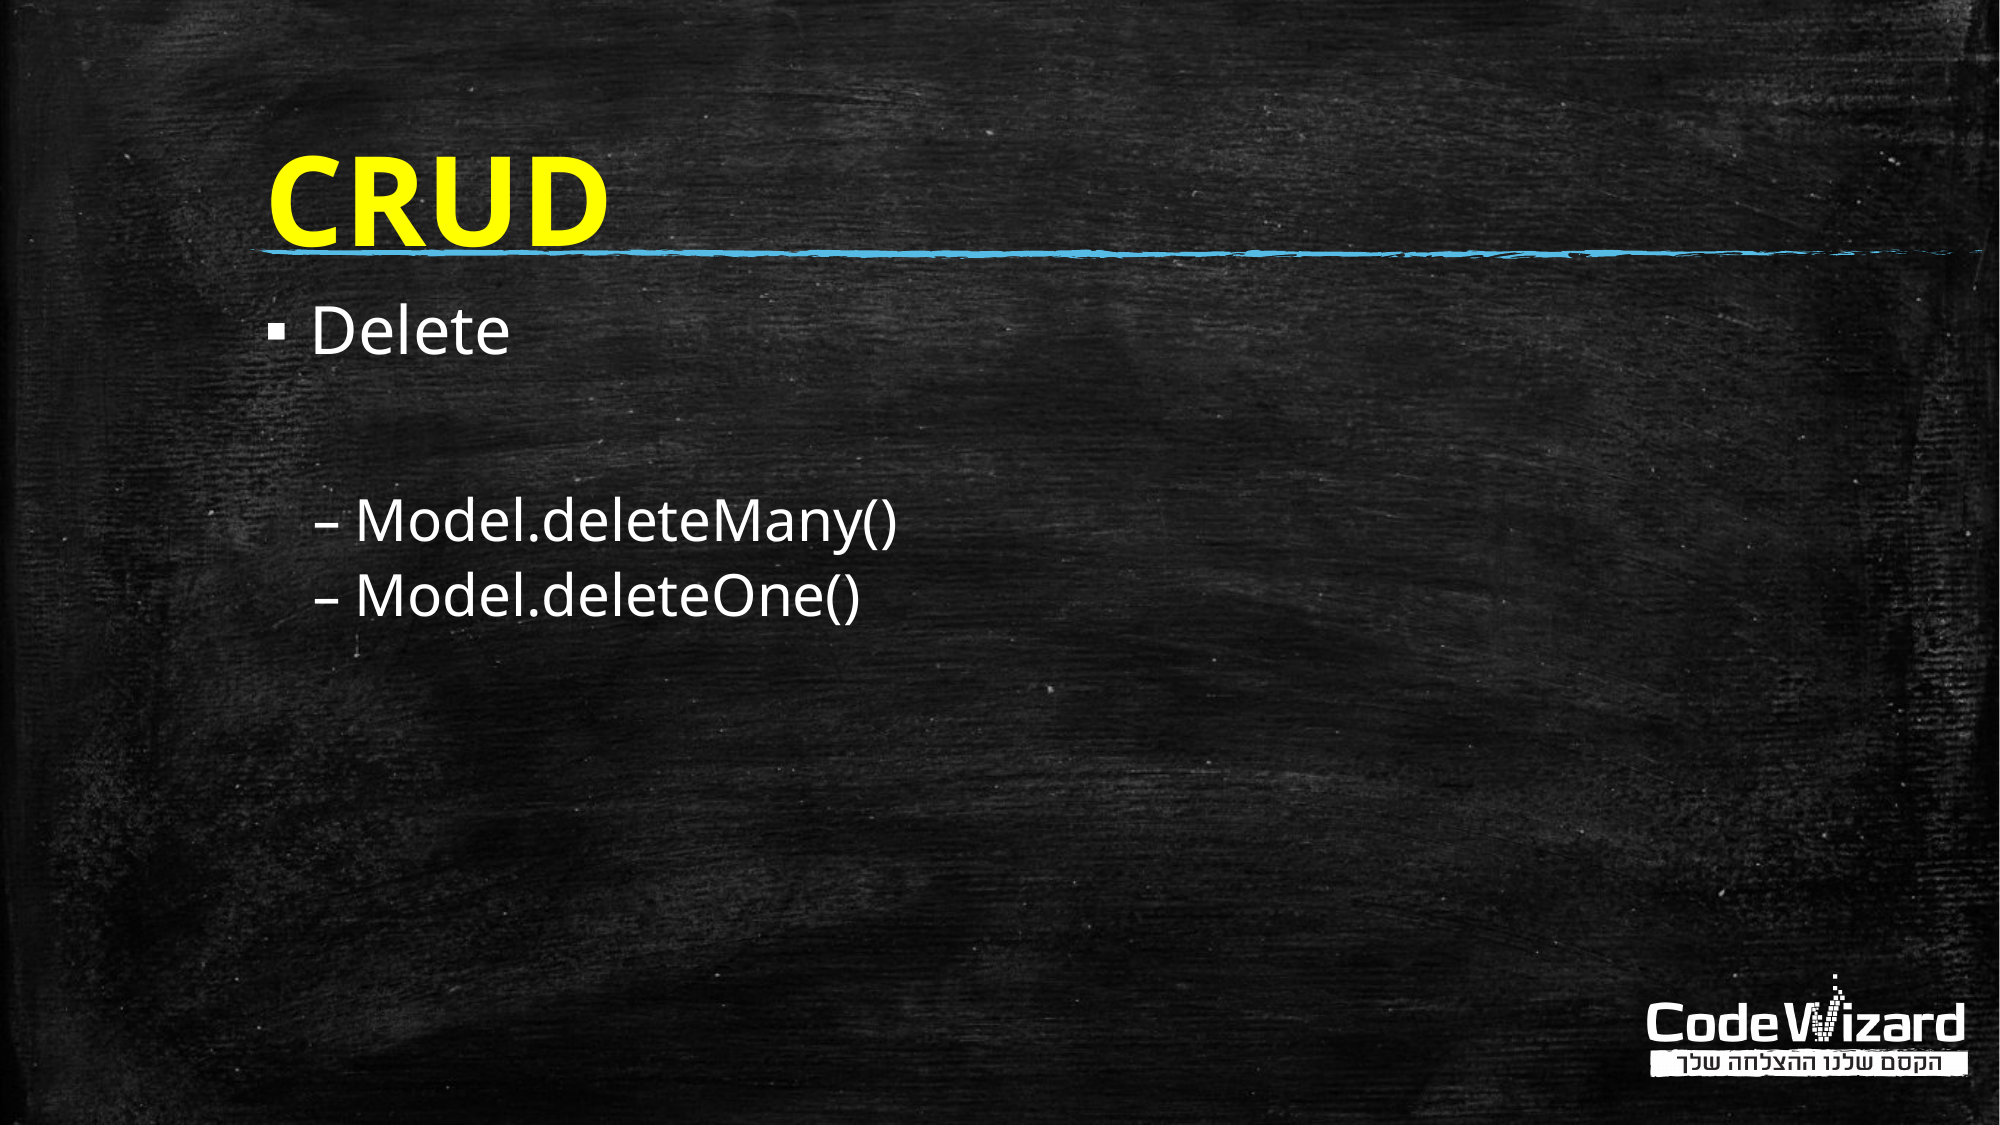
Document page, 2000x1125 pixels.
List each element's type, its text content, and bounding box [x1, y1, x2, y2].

picture [1637, 965, 1980, 1083]
text_box CRUD [249, 78, 1750, 281]
list [254, 285, 1915, 965]
text_box Delete Model.deleteMany() Model.deleteOne() [249, 289, 1910, 1071]
